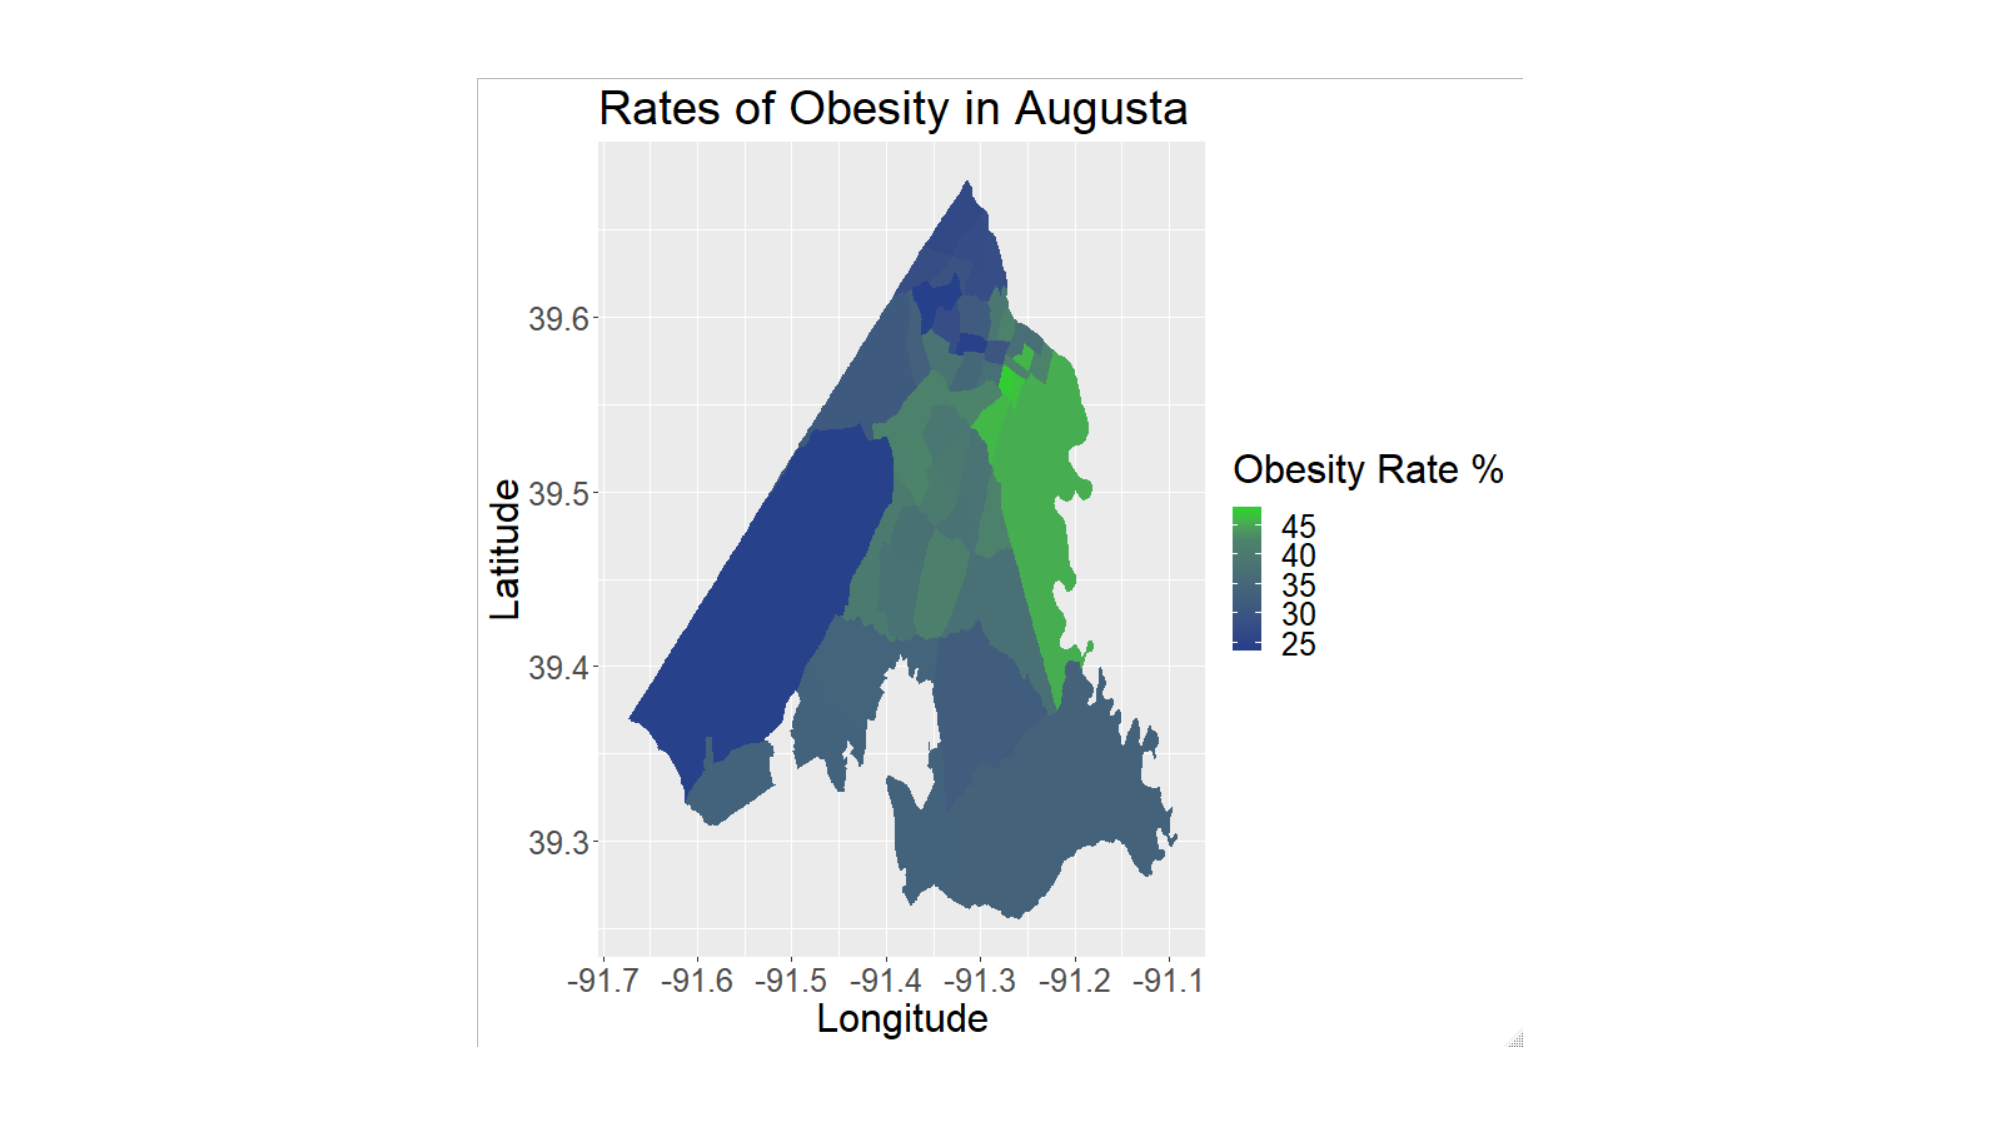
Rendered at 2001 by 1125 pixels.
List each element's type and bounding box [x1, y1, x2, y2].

picture [477, 77, 1523, 1047]
